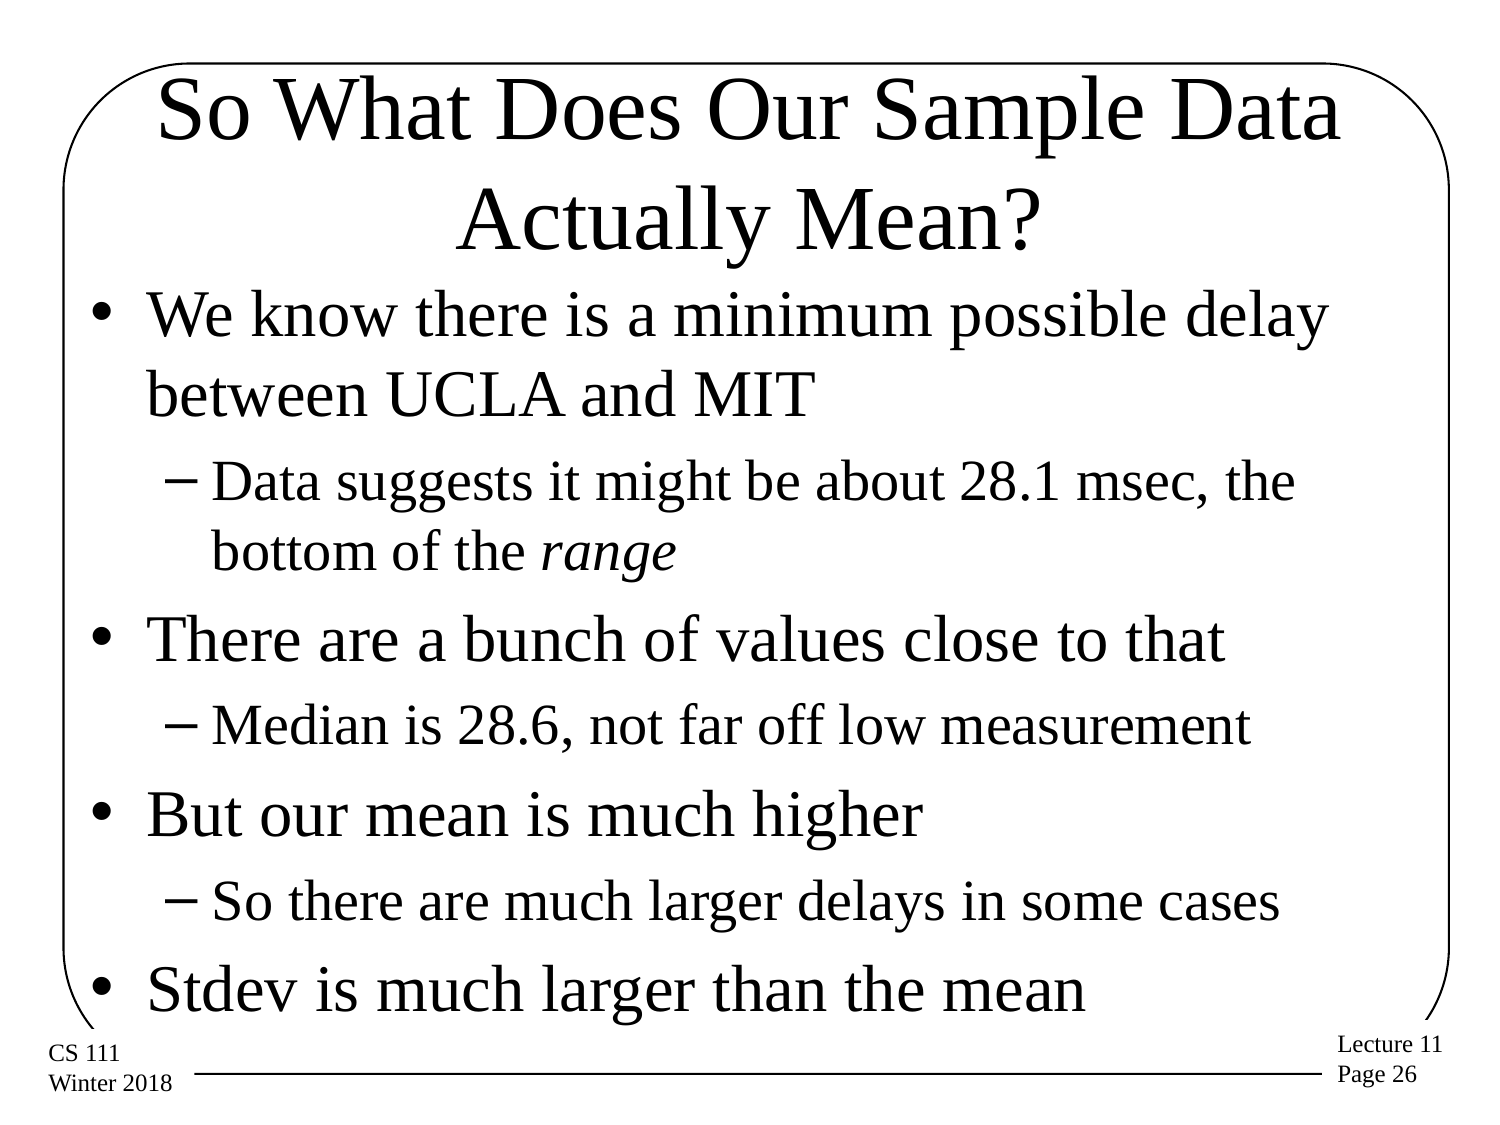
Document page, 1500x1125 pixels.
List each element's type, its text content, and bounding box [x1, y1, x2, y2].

list We know there is a minimum possible delay between UCLA and MIT Data suggests it might be about 28.1 msec, the bottom of the range There are a bunch of values close to that Median is 28.6, not far off low measurement But our mean is much higher So there are much larger delays in some cases Stdev is much larger than the mean [74, 262, 1426, 1006]
title So What Does Our Sample Data Actually Mean? [74, 63, 1426, 252]
